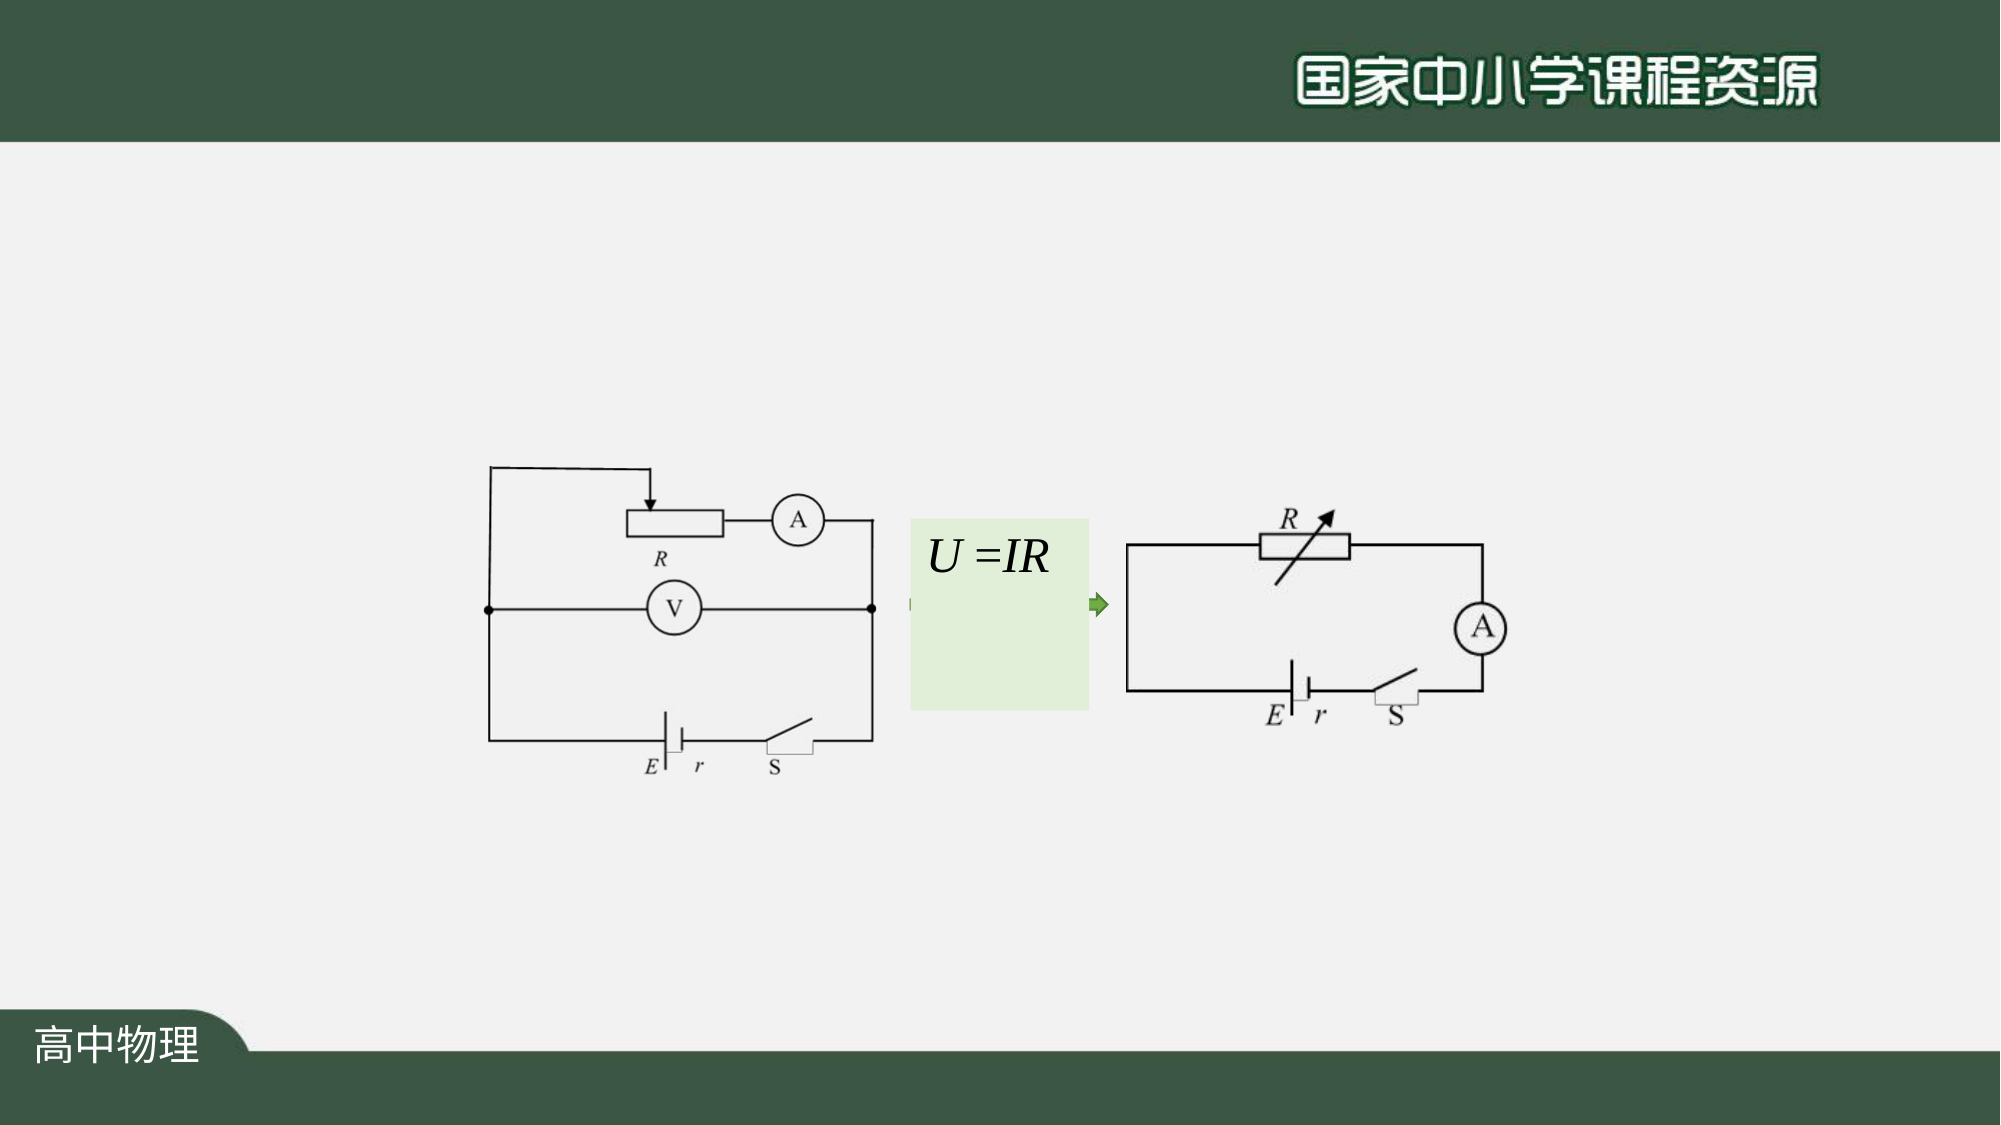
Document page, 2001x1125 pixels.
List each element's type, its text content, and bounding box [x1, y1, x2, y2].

footer 高中物理 [31, 1013, 202, 1125]
picture [0, 0, 2000, 1125]
text_box [483, 465, 877, 838]
text_box [1090, 599, 1105, 610]
text_box [1126, 490, 1513, 778]
title U =IR [910, 518, 1090, 711]
text_box [1090, 591, 1109, 618]
